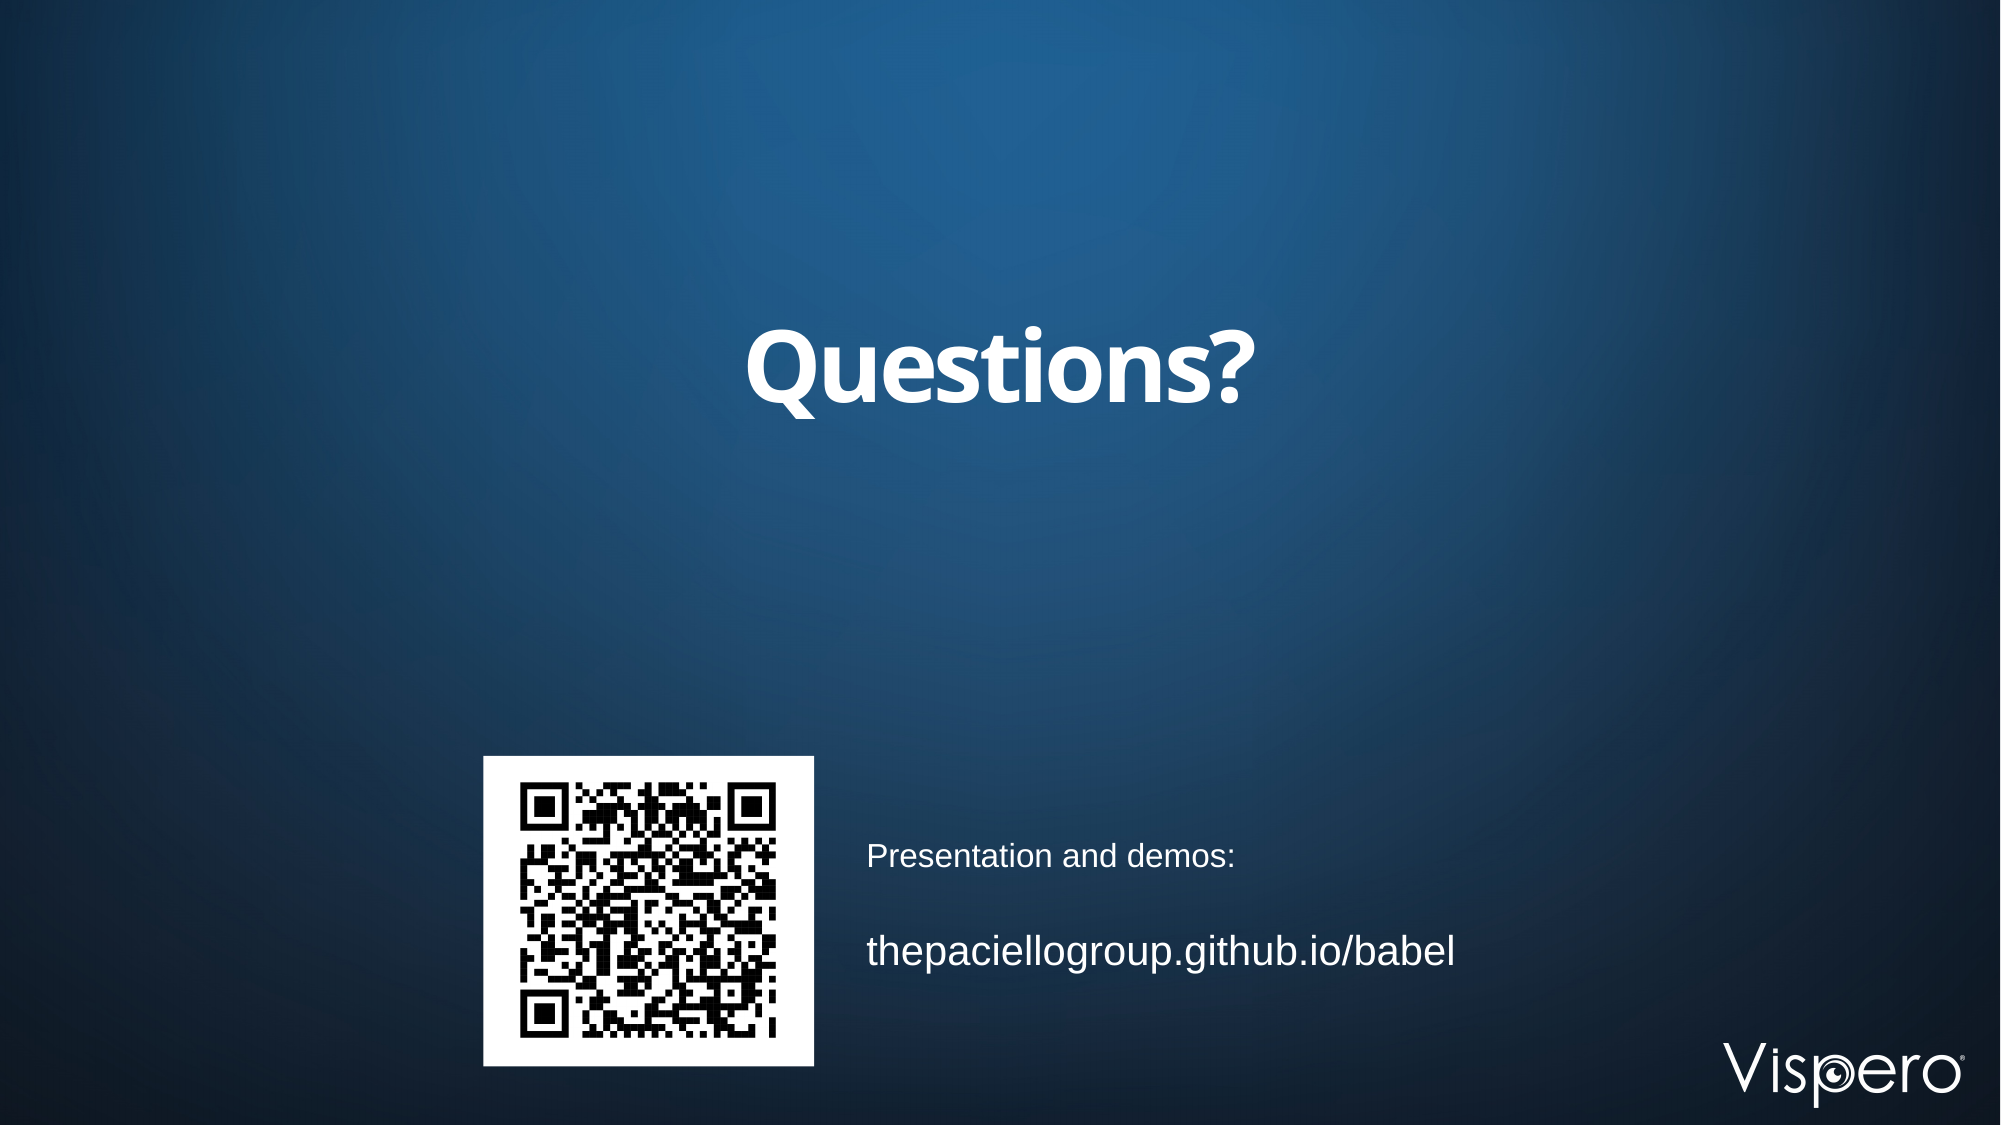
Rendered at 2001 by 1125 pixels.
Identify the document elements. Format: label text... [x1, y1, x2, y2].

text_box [483, 755, 815, 1067]
title Questions? [671, 213, 1329, 432]
text_box Presentation and demos: thepaciellogroup.github.io/babel [851, 826, 1612, 982]
picture [0, 0, 2001, 1125]
